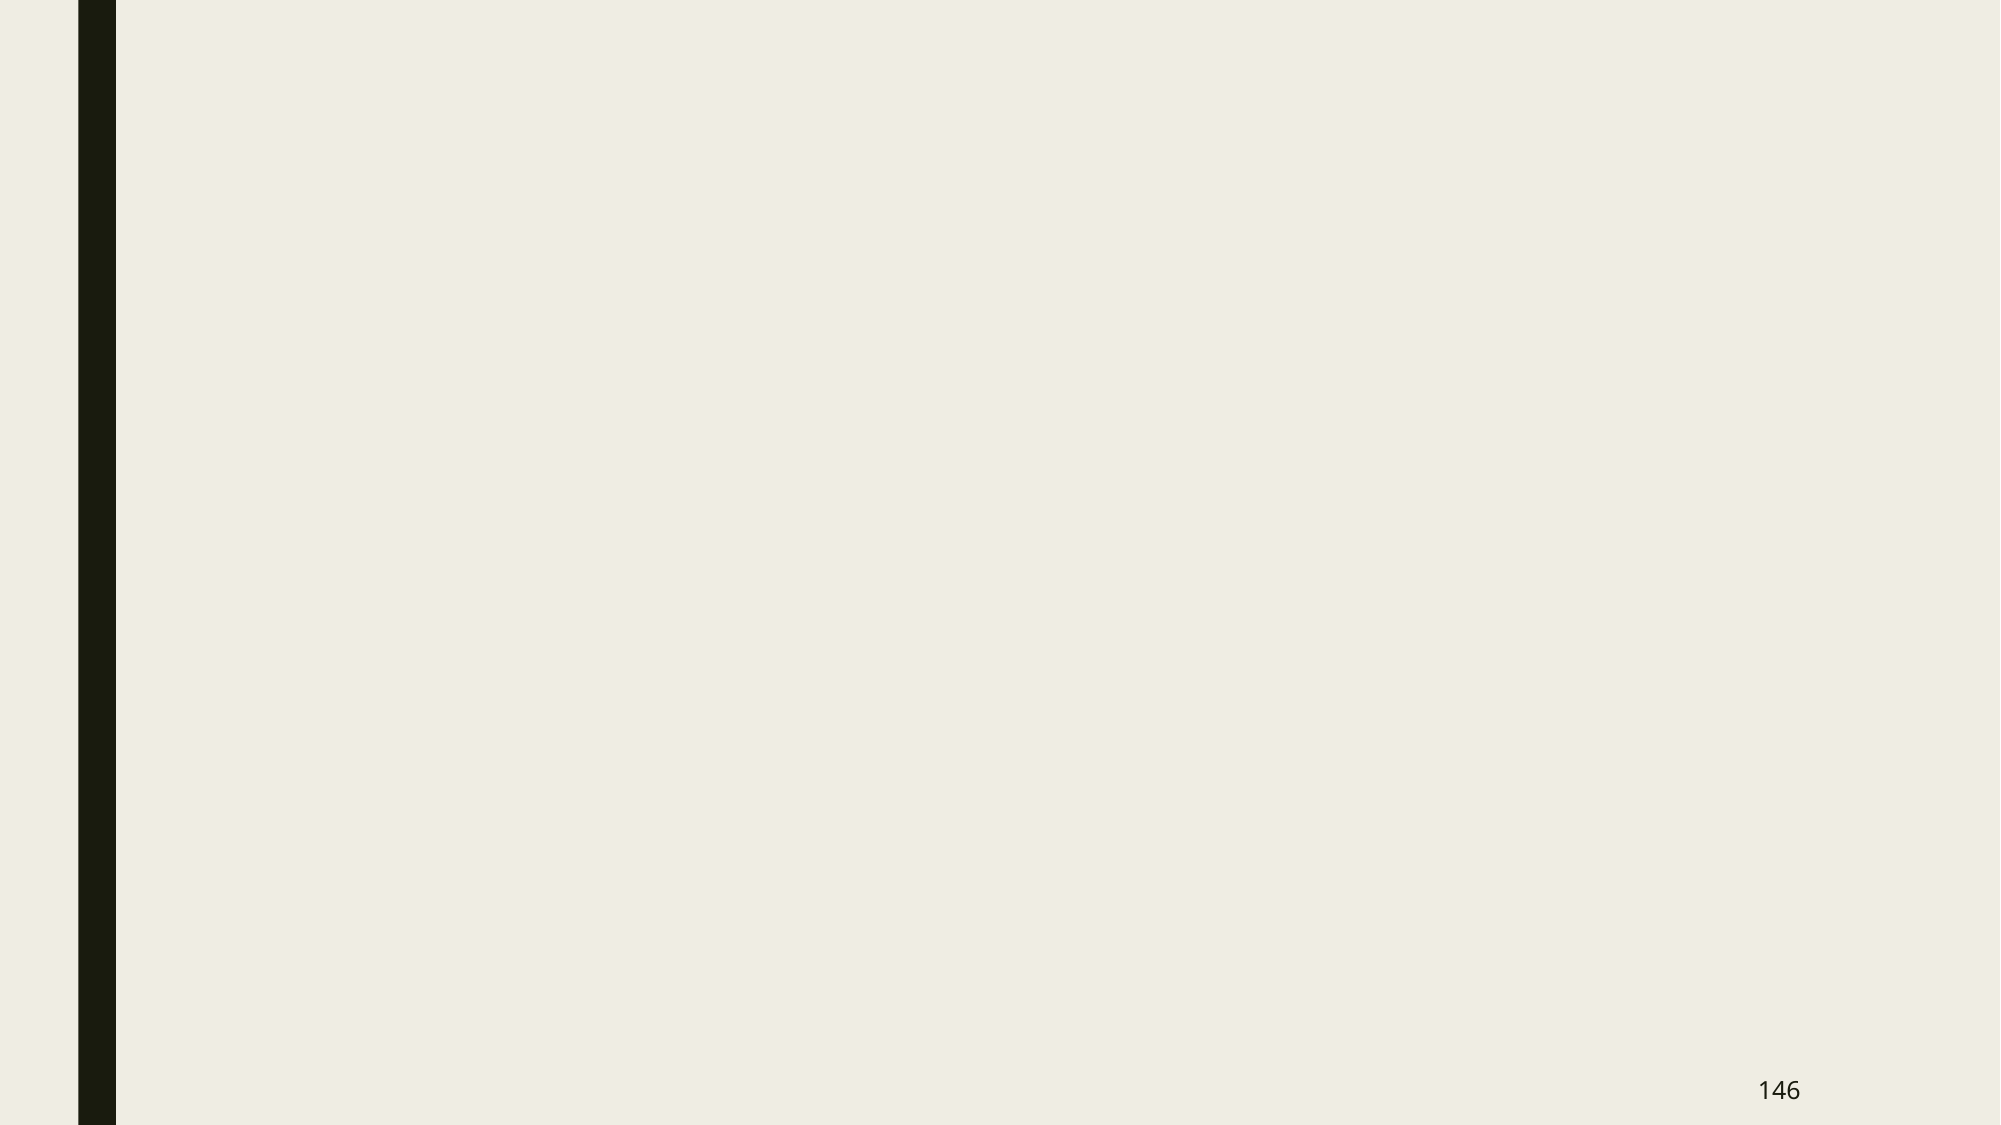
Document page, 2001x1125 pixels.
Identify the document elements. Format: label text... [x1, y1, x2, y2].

slide_number 146 [1553, 1058, 1816, 1125]
